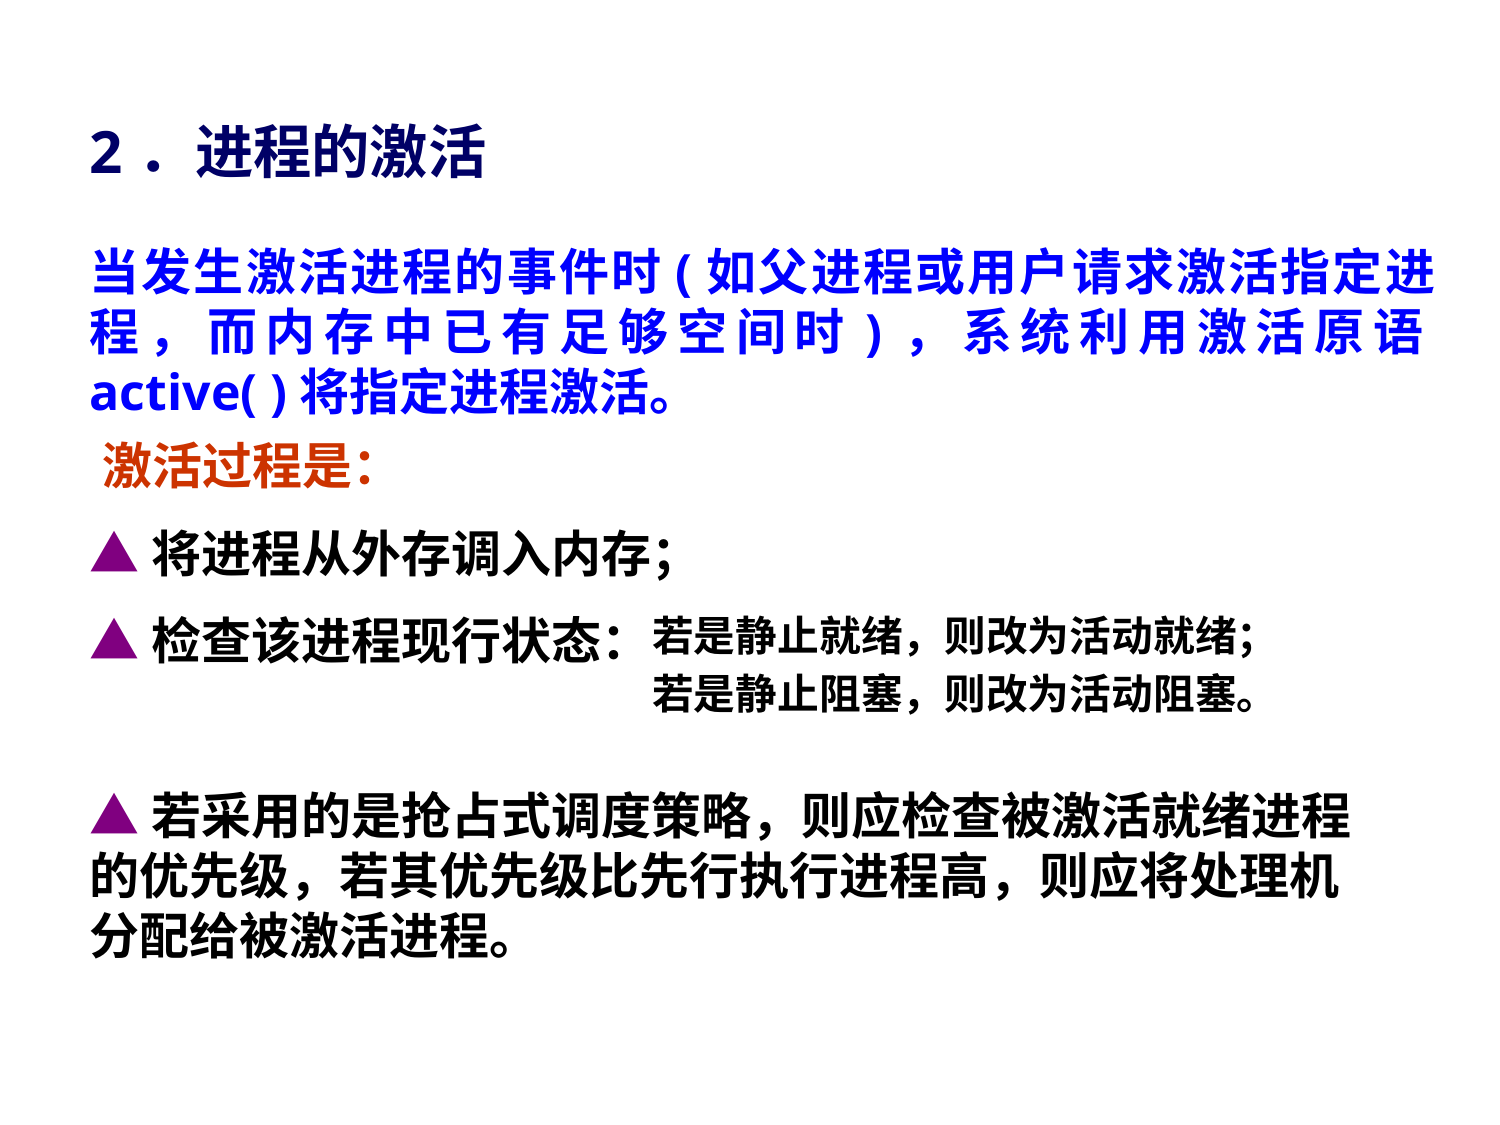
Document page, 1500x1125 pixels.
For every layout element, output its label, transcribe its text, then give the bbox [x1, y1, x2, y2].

text_box 当发生激活进程的事件时(如父进程或用户请求激活指定进程，而内存中已有足够空间时)，系统利用激活原语active( )将指定进程激活。 [75, 232, 1450, 428]
text_box ▲将进程从外存调入内存； [75, 514, 896, 590]
text_box ▲检查该进程现行状态： [74, 602, 688, 678]
text_box 2．进程的激活 [75, 108, 864, 193]
text_box 激活过程是： [87, 427, 701, 502]
text_box ▲若采用的是抢占式调度策略，则应检查被激活就绪进程的优先级，若其优先级比先行执行进程高，则应将处理机分配给被激活进程。 [75, 777, 1400, 972]
text_box 若是静止就绪，则改为活动就绪； 若是静止阻塞，则改为活动阻塞。 [637, 602, 1363, 726]
